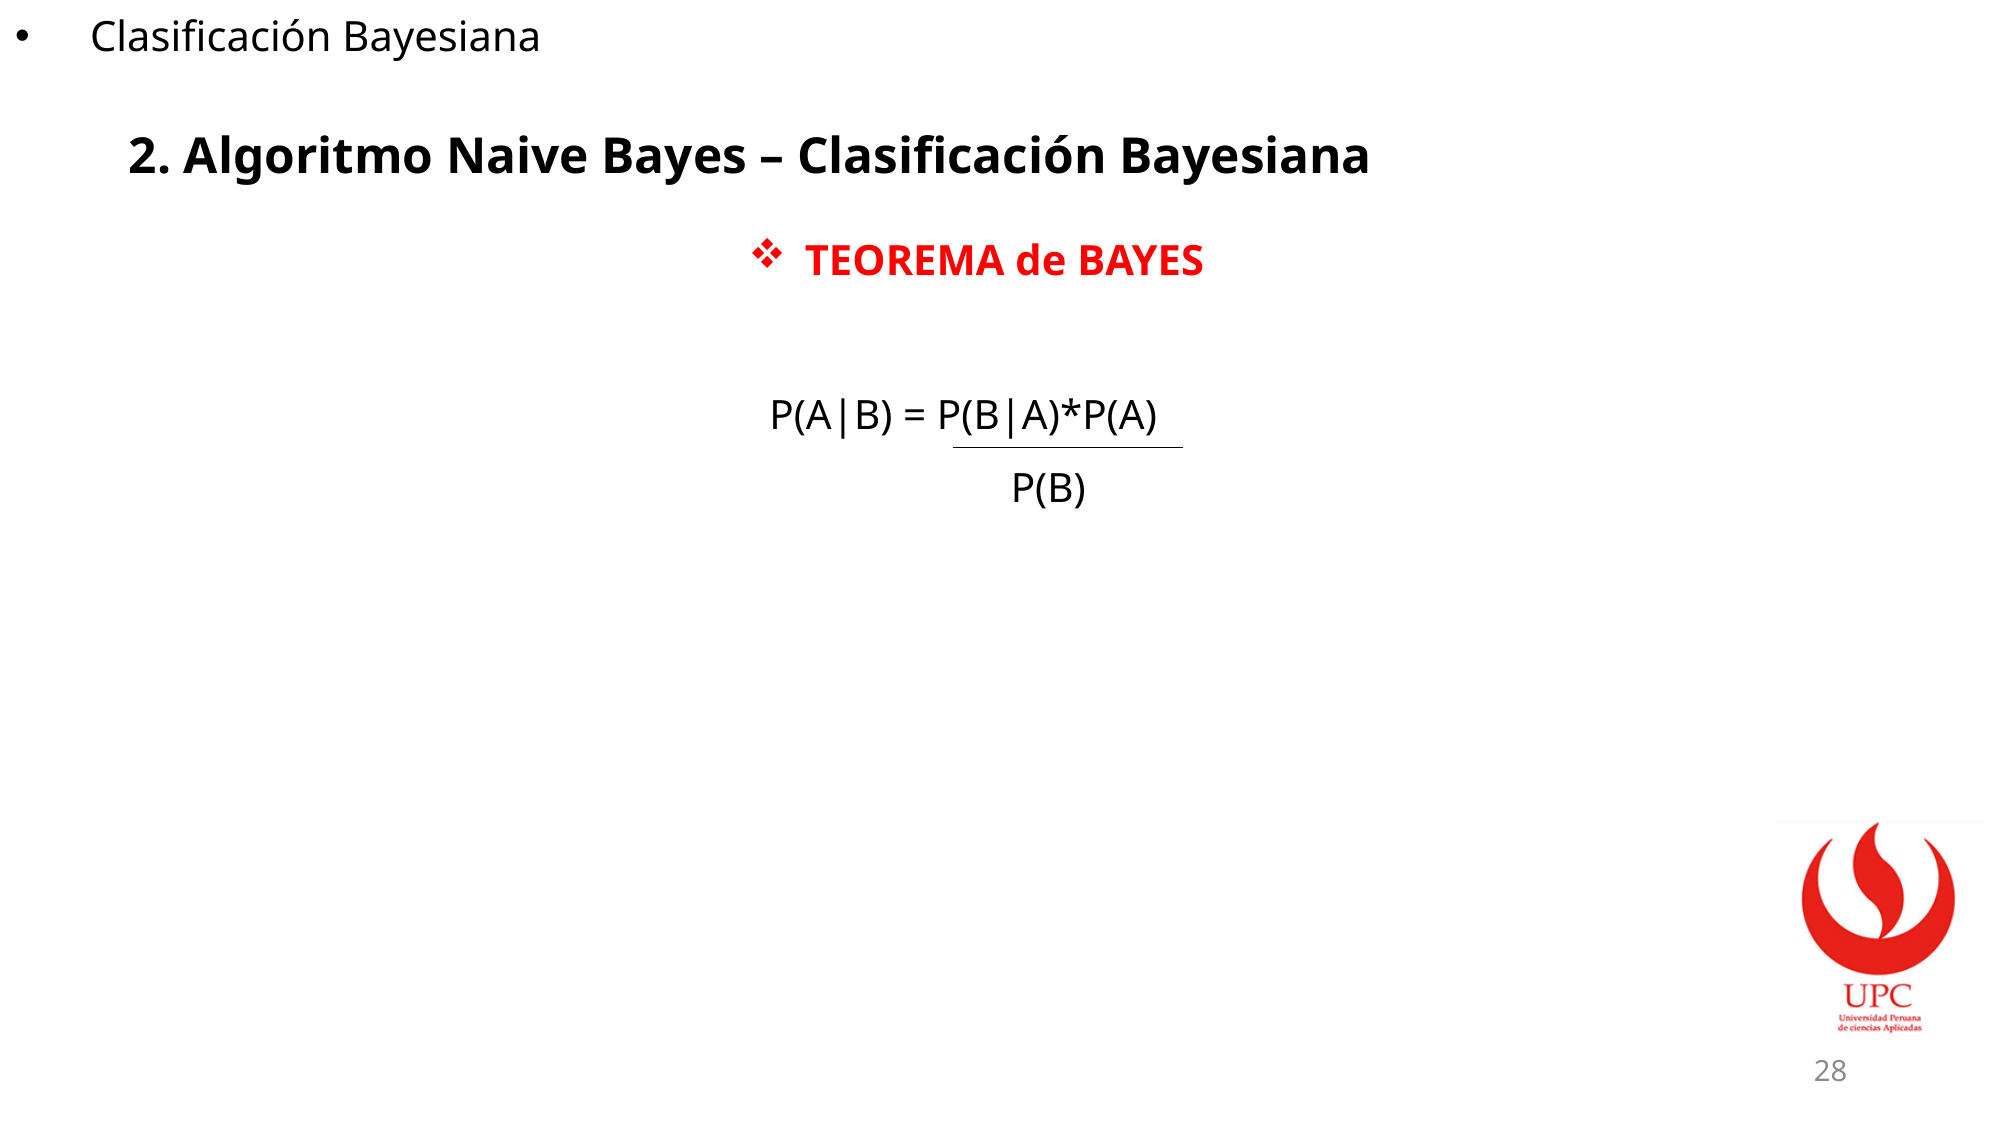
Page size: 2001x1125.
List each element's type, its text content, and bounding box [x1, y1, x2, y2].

picture [1770, 819, 1990, 1038]
text_box Clasificación Bayesiana [0, 0, 1637, 88]
text_box P(A|B) = P(B|A)*P(A) P(B) [754, 356, 1246, 519]
slide_number 28 [1412, 1042, 1863, 1103]
text_box TEOREMA de BAYES [733, 165, 1285, 327]
text_box 2. Algoritmo Naive Bayes – Clasificación Bayesiana [113, 87, 1807, 192]
